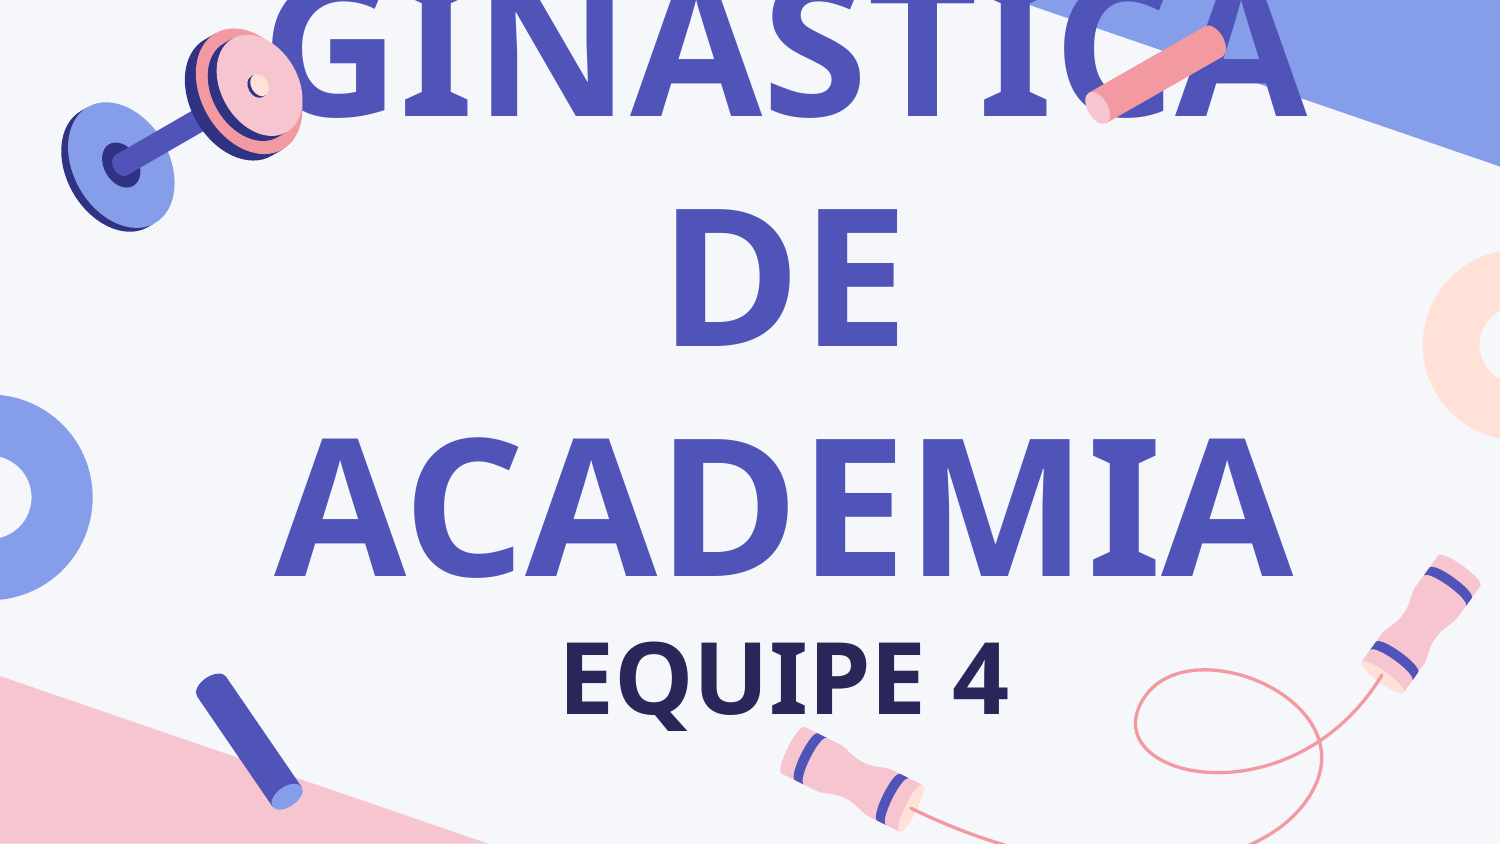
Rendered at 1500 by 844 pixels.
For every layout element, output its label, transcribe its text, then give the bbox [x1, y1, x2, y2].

title GINÁSTICA DE ACADEMIA EQUIPE 4 [151, 96, 1418, 750]
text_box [1087, 16, 1224, 134]
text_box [774, 549, 1485, 844]
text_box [181, 683, 318, 801]
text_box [54, 19, 310, 241]
